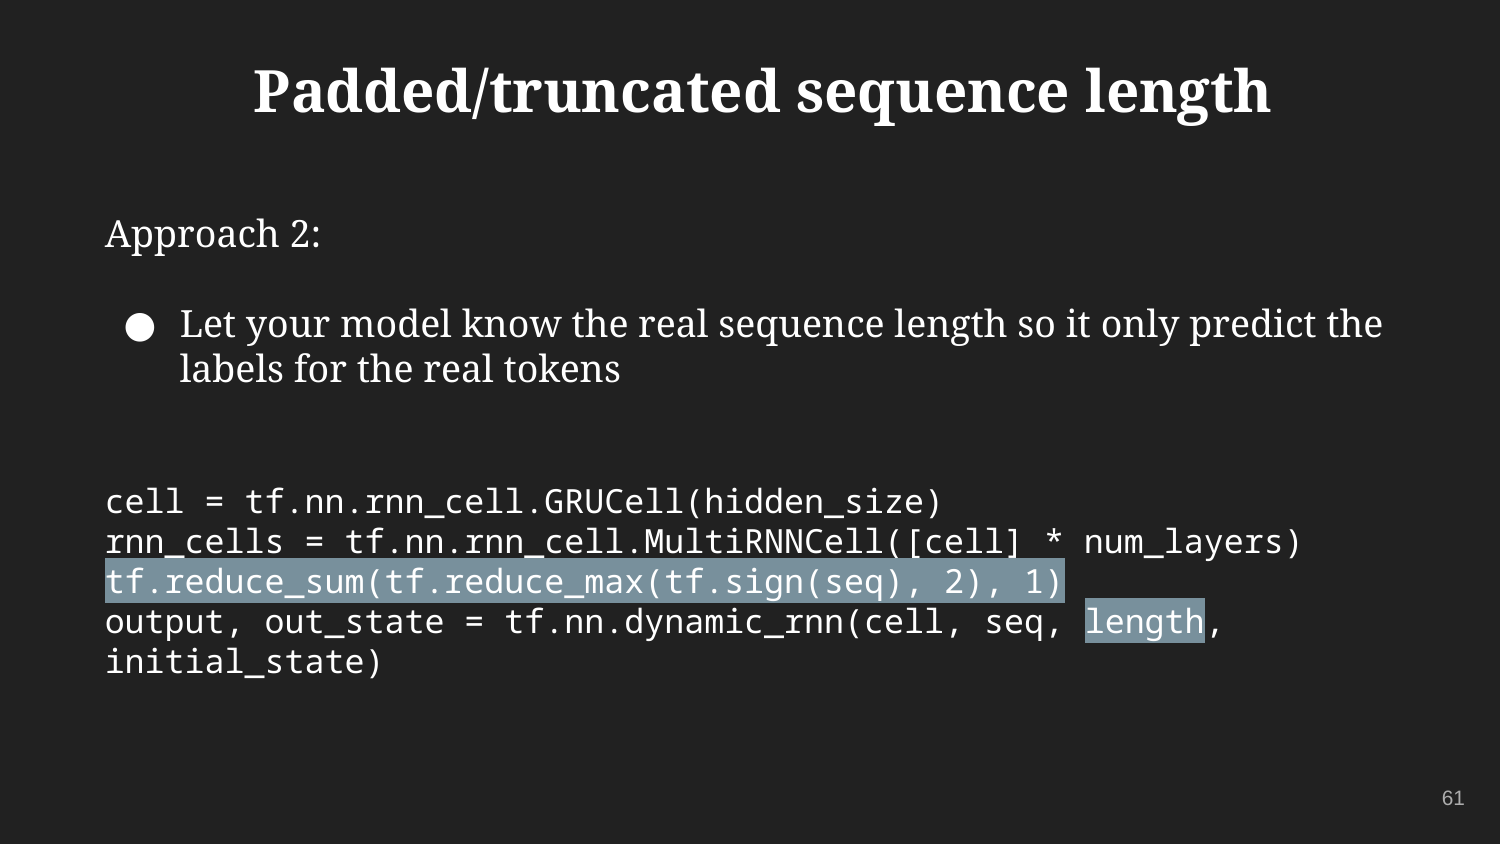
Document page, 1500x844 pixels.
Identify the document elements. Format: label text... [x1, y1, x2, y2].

text_box Approach 2: Let your model know the real sequence length so it only predict the labels for the real tokens cell = tf.nn.rnn_cell.GRUCell(hidden_size) rnn_cells = tf.nn.rnn_cell.MultiRNNCell([cell] * num_layers) tf.reduce_sum(tf.reduce_max(tf.sign(seq), 2), 1) output, out_state = tf.nn.dynamic_rnn(cell, seq, length, initial_state) [89, 195, 1428, 718]
title Padded/truncated sequence length [99, 38, 1428, 164]
slide_number ‹#› [1389, 764, 1480, 830]
